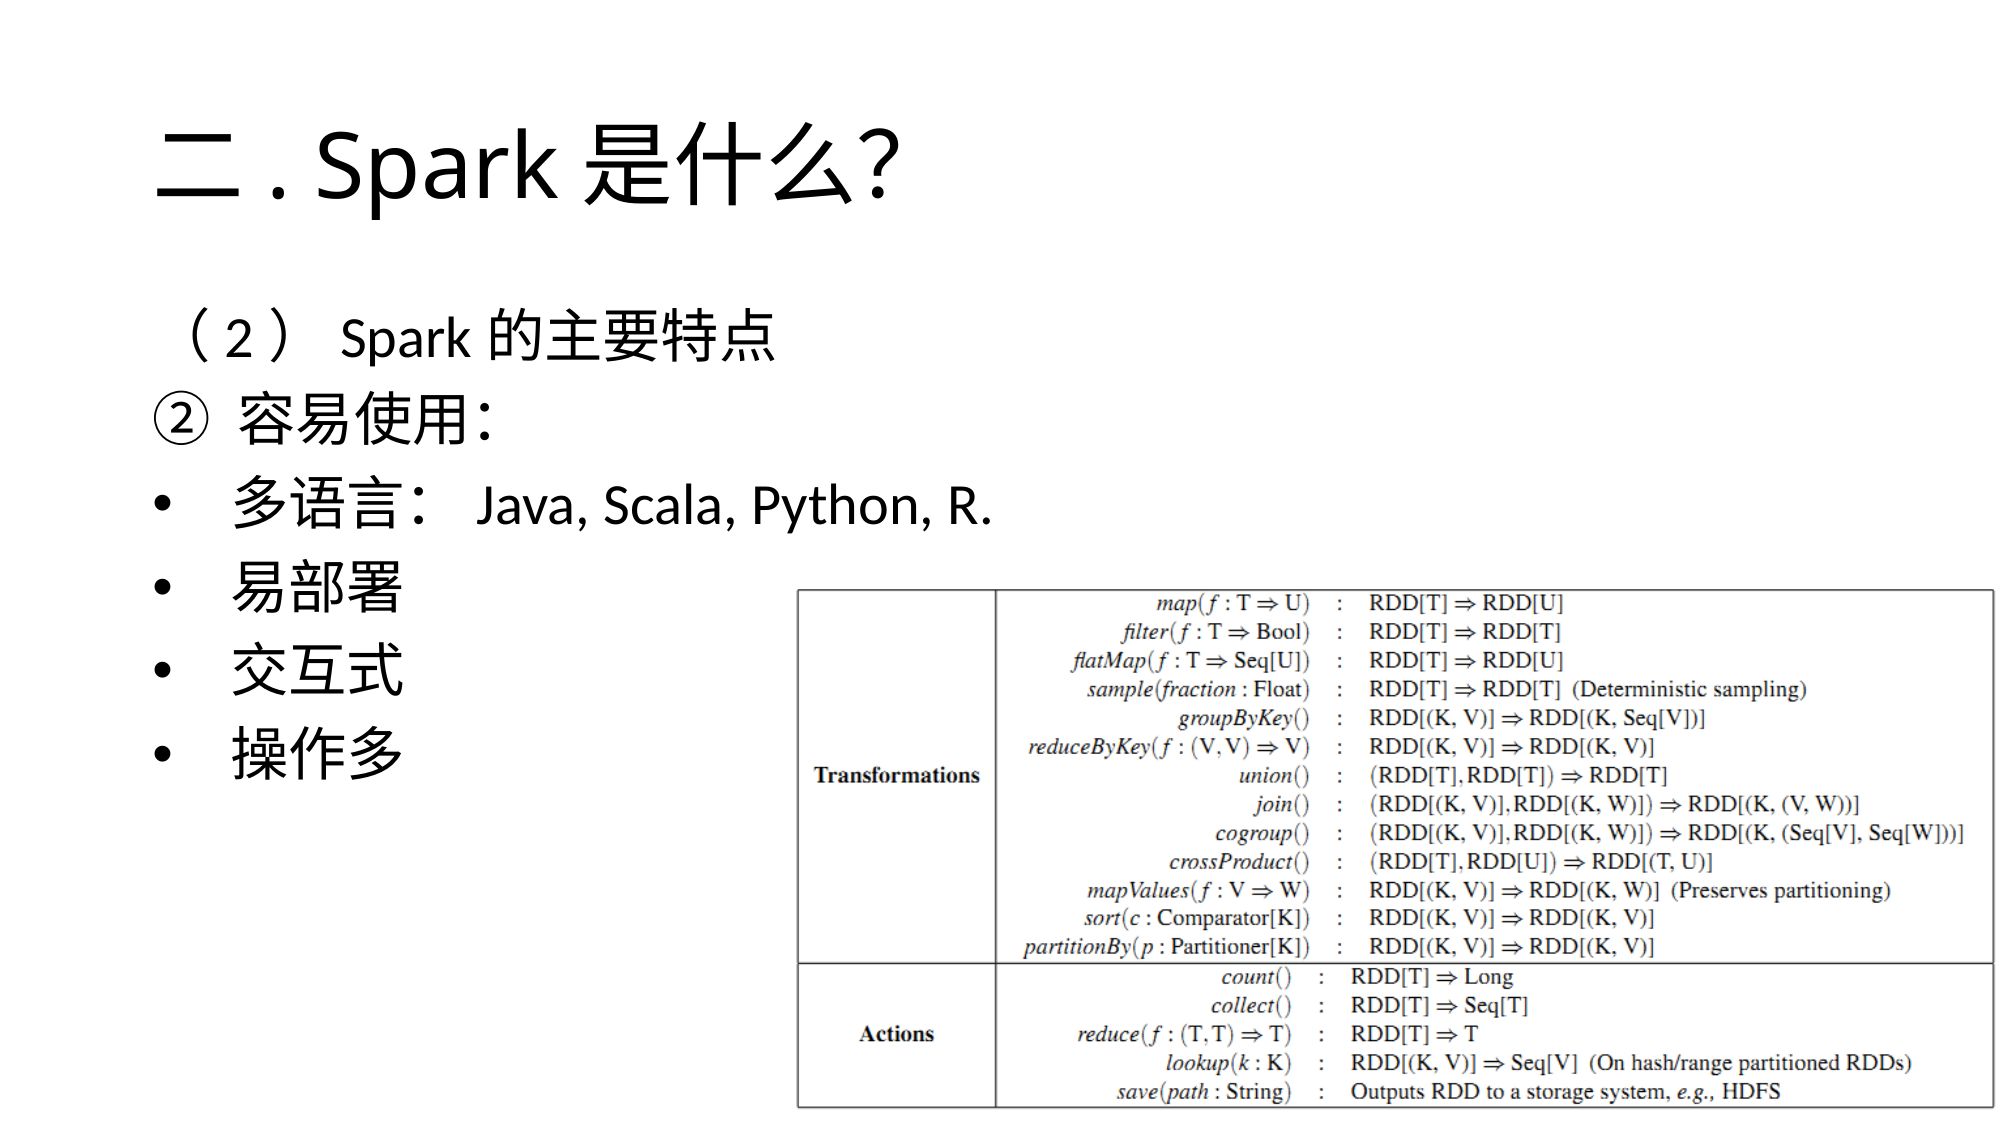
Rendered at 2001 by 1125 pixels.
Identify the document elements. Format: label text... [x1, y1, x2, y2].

title 二. Spark是什么？ [137, 59, 1863, 278]
list （2）Spark的主要特点 ② 容易使用： 多语言：Java, Scala, Python, R. 易部署 交互式 操作多 [137, 299, 1863, 1014]
picture [786, 575, 2000, 1125]
